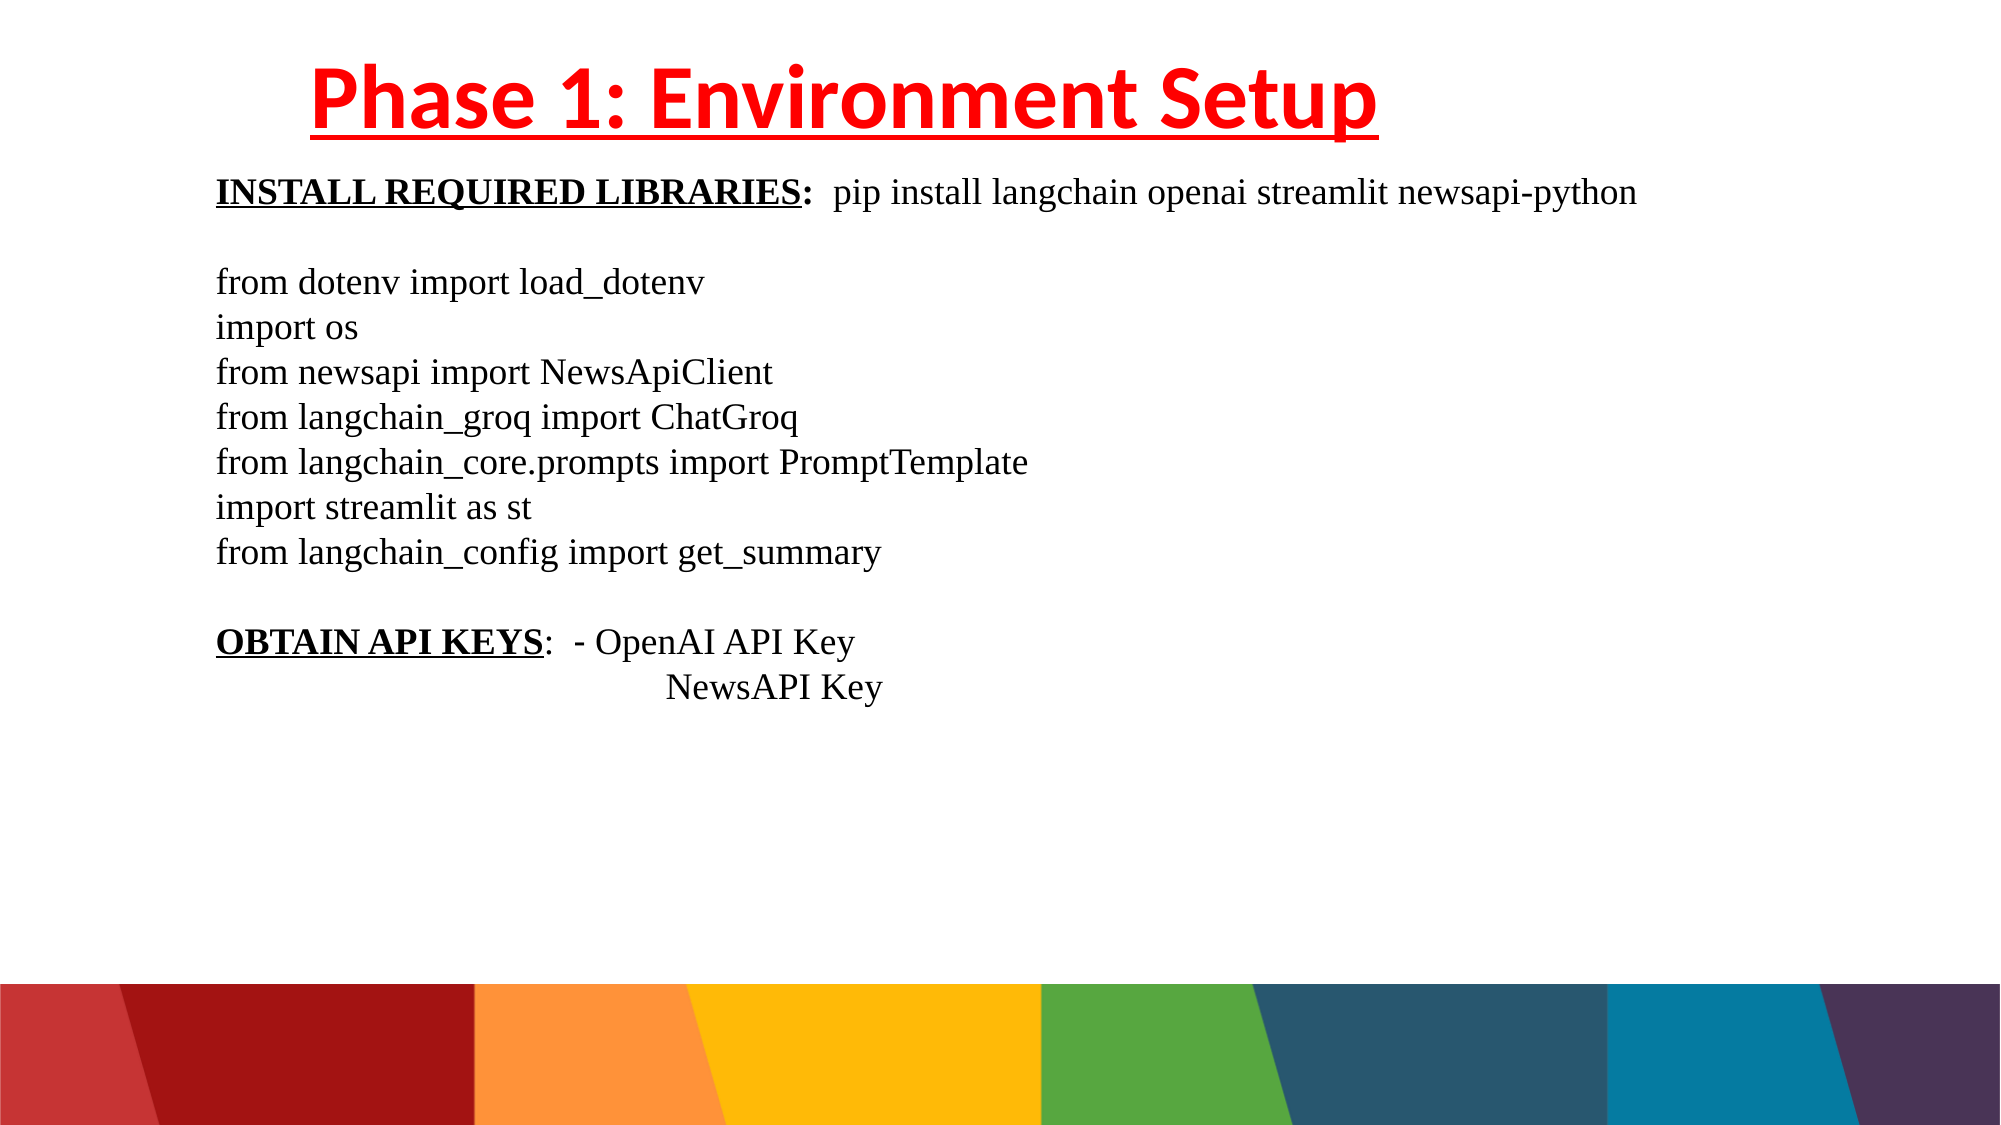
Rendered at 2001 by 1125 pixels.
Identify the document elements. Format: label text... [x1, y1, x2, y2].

title Phase 1: Environment Setup [150, 36, 1540, 148]
picture [0, 984, 1608, 1125]
picture [1820, 984, 2000, 1125]
list INSTALL REQUIRED LIBRARIES: pip install langchain openai streamlit newsapi-python from dotenv import load_dotenv import os from newsapi import NewsApiClient from langchain_groq import ChatGroq from langchain_core.prompts import PromptTemplate import streamlit as st from langchain_config import get_summary OBTAIN API KEYS: - OpenAI API Key NewsAPI Key [215, 166, 1785, 978]
